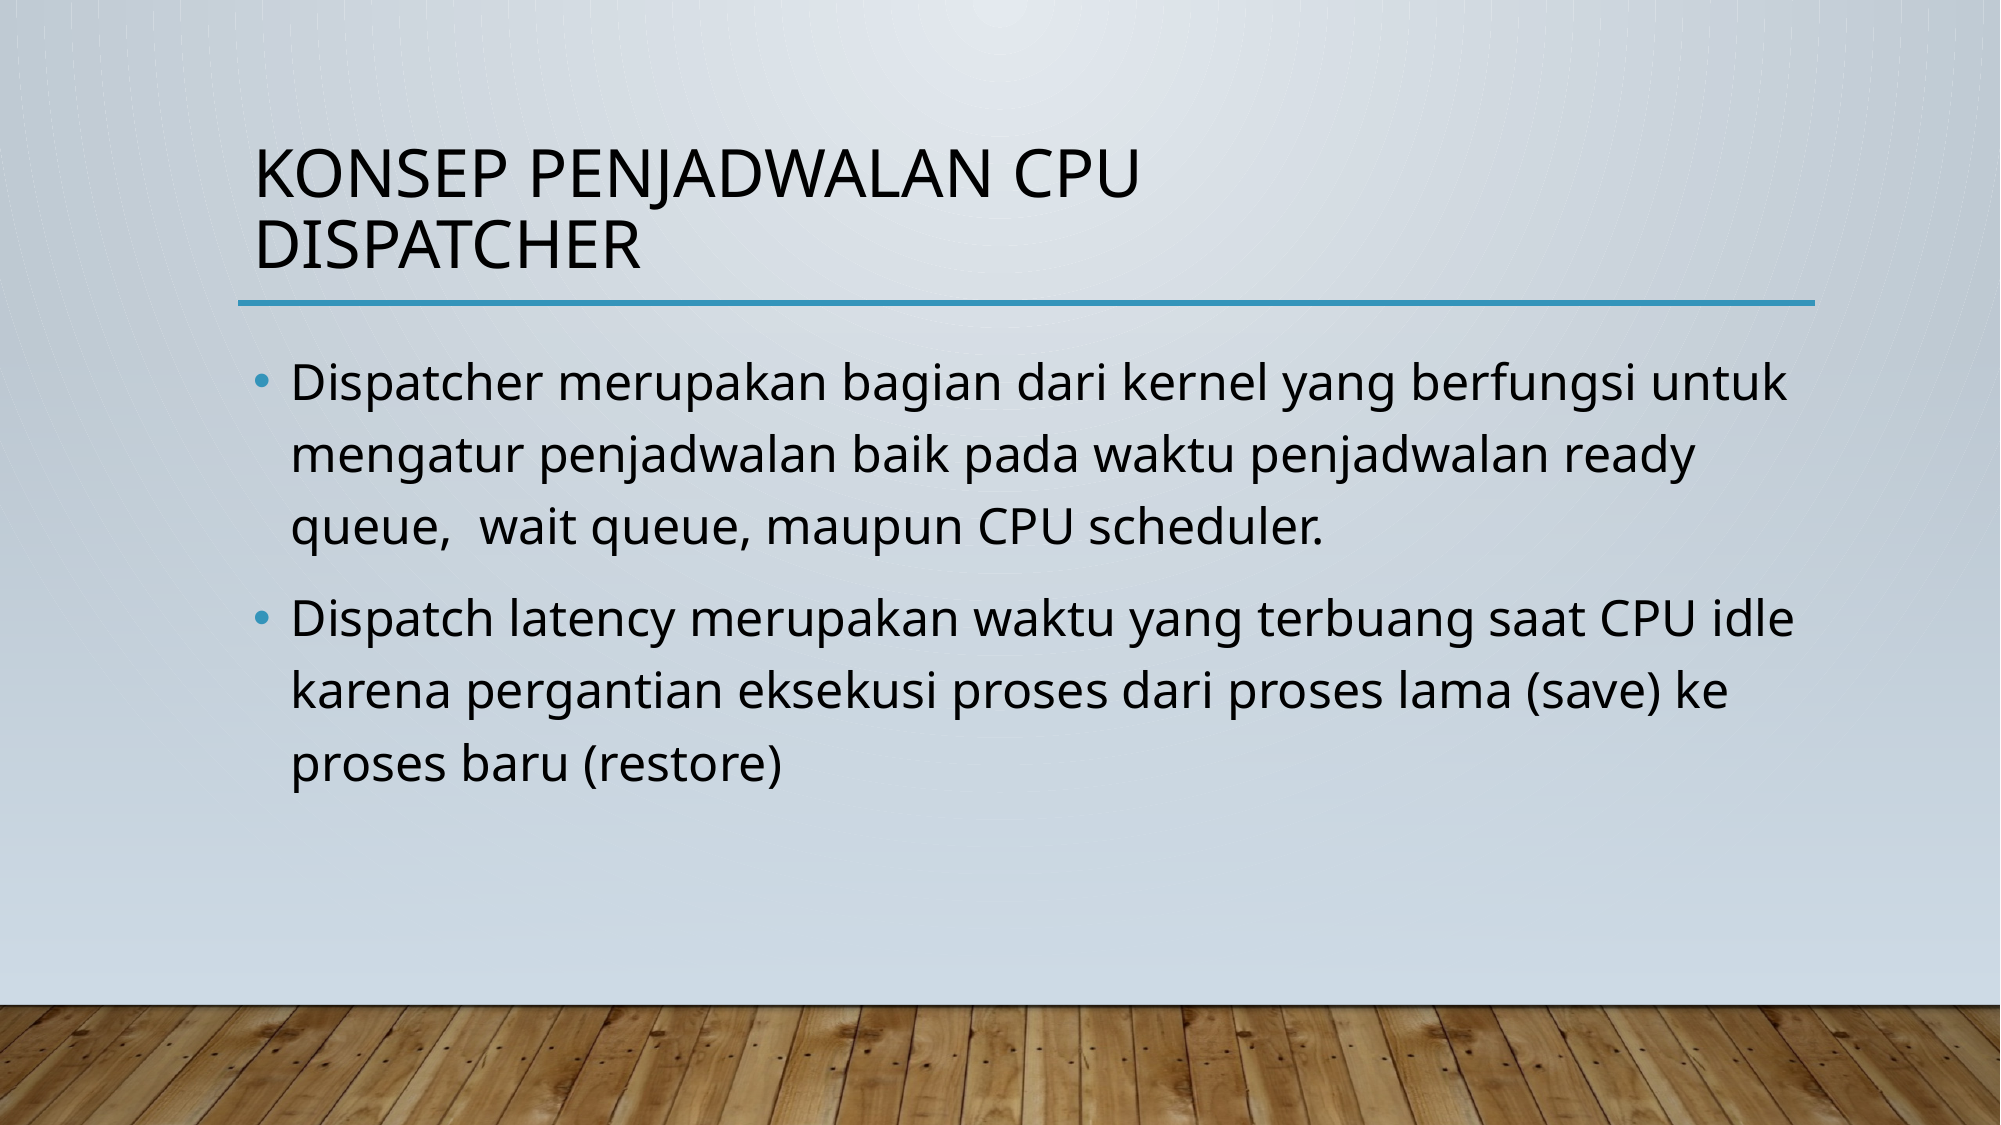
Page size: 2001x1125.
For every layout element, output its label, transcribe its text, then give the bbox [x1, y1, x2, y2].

title Konsep PENJADWALAN CPU DISPATCHER [238, 131, 1814, 305]
list Dispatcher merupakan bagian dari kernel yang berfungsi untuk mengatur penjadwalan baik pada waktu penjadwalan ready queue, wait queue, maupun CPU scheduler. Dispatch latency merupakan waktu yang terbuang saat CPU idle karena pergantian eksekusi proses dari proses lama (save) ke proses baru (restore) [238, 330, 1814, 897]
picture [0, 1005, 2000, 1125]
